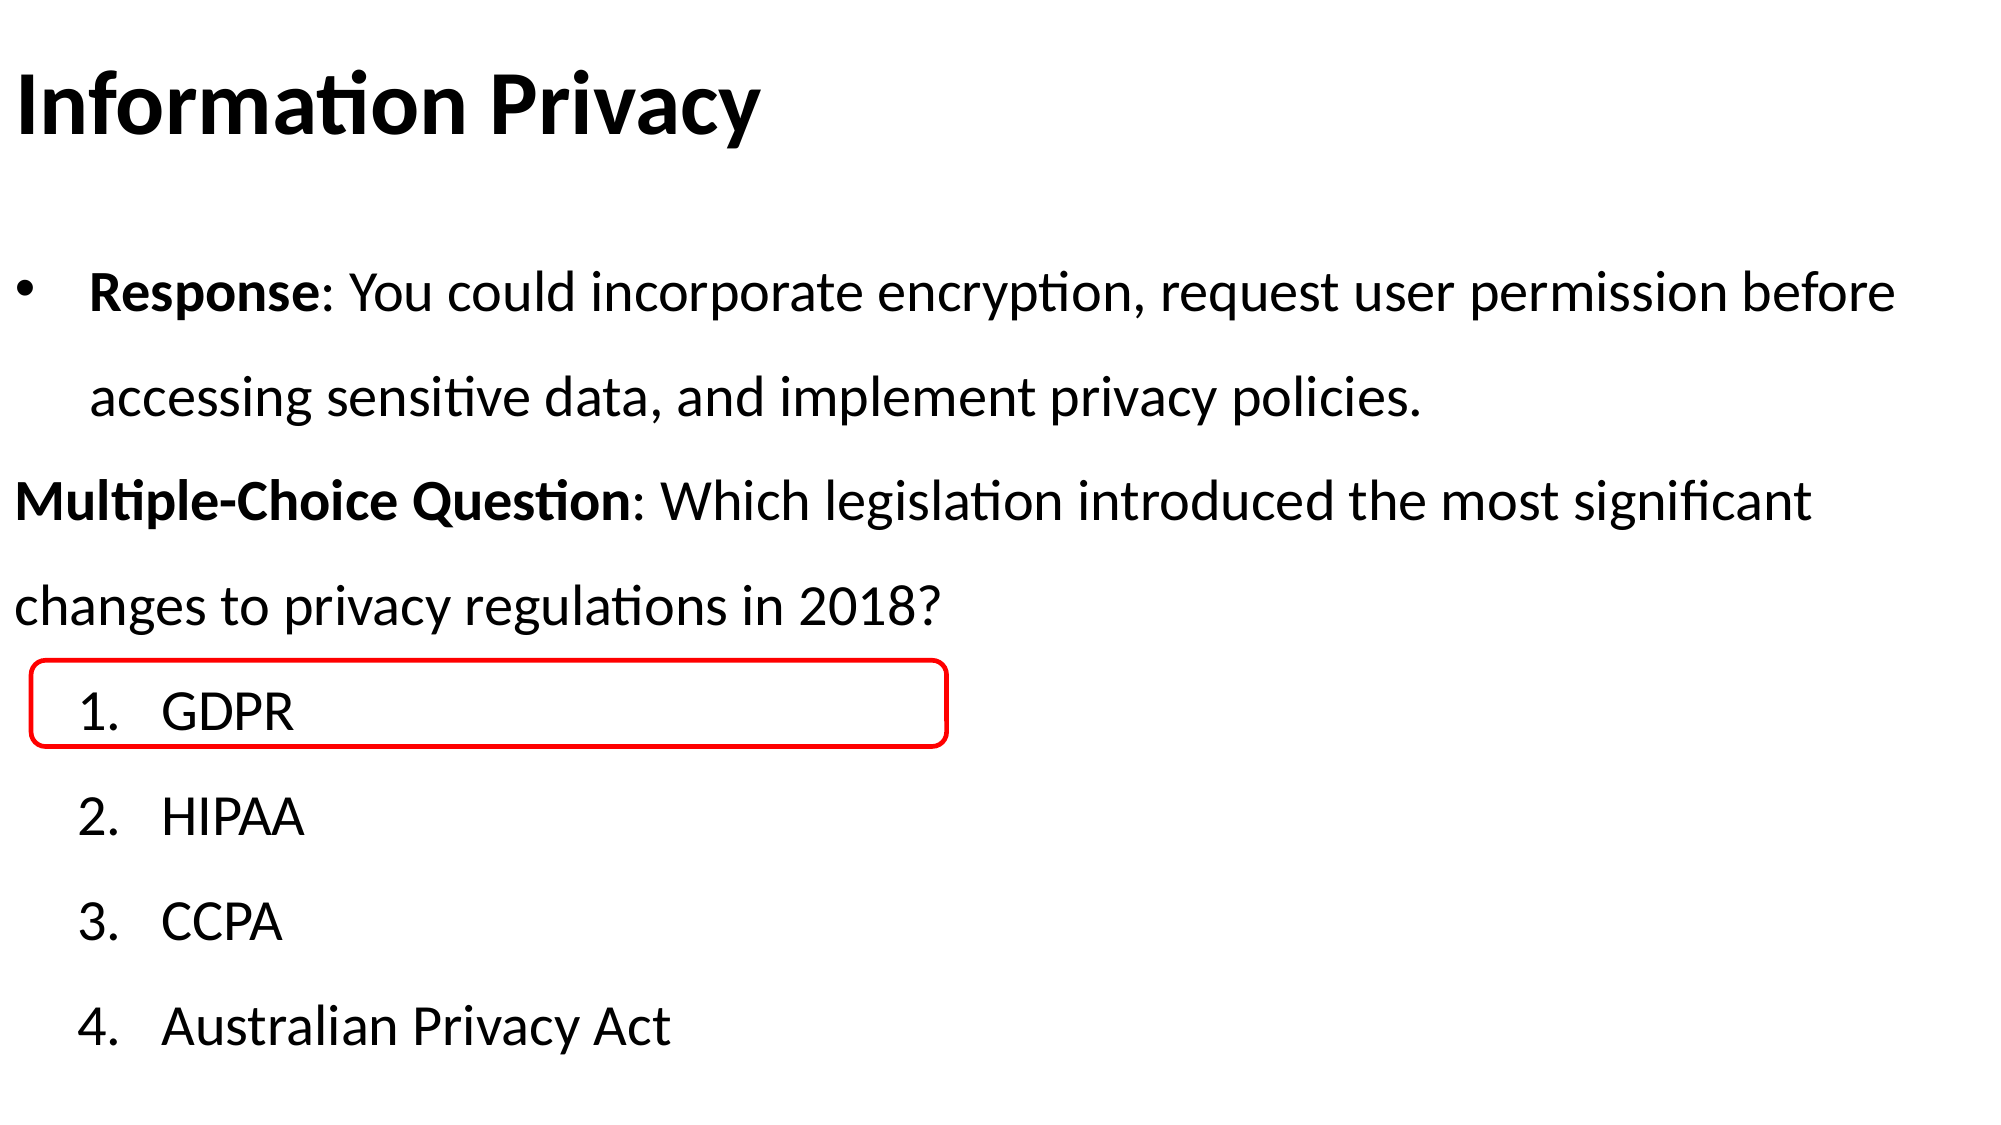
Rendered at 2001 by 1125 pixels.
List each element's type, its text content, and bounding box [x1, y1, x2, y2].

title Information Privacy [0, 0, 2000, 210]
text_box Response: You could incorporate encryption, request user permission before accessing sensitive data, and implement privacy policies. Multiple-Choice Question: Which legislation introduced the most significant changes to privacy regulations in 2018? GDPR HIPAA CCPA Australian Privacy Act [0, 210, 2000, 1125]
text_box [29, 658, 949, 749]
